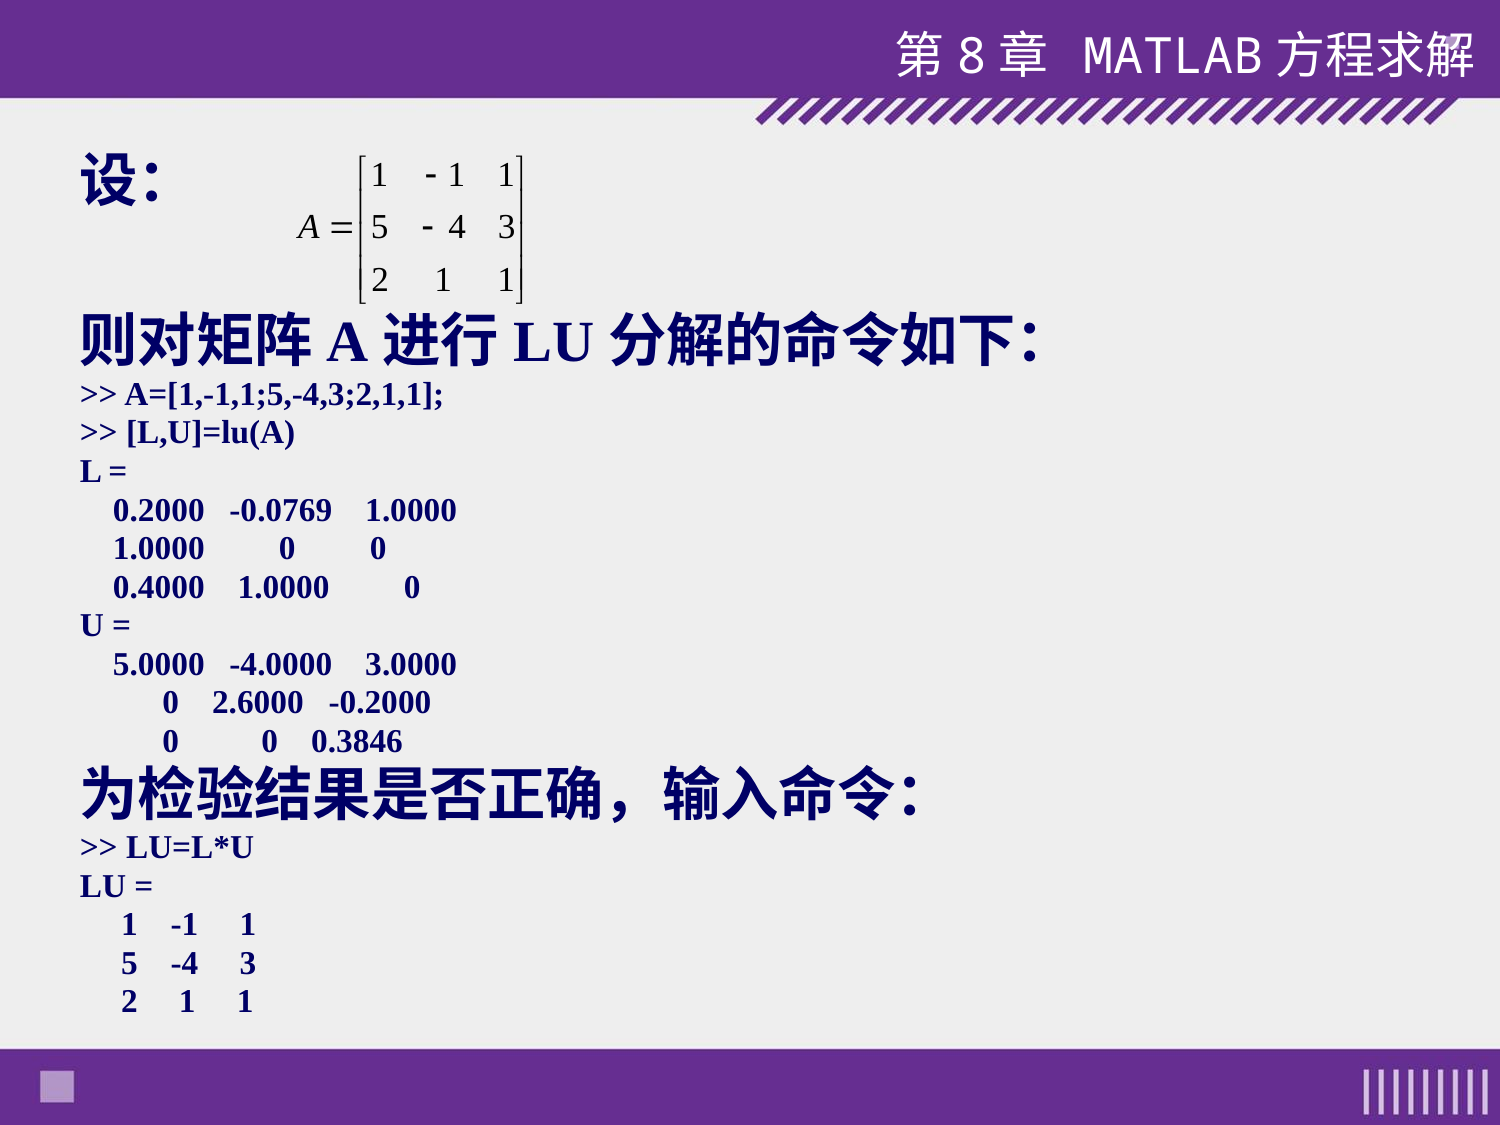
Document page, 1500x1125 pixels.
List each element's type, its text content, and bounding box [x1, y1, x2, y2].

list 设： 则对矩阵A进行LU分解的命令如下： >> A=[1,-1,1;5,-4,3;2,1,1]; >> [L,U]=lu(A) L = 0.2000 -0.0769 1.0000 1.0000 0 0 0.4000 1.0000 0 U = 5.0000 -4.0000 3.0000 0 2.6000 -0.2000 0 0 0.3846 为检验结果是否正确，输入命令： >> LU=L*U LU = 1 -1 1 5 -4 3 2 1 1 [64, 148, 1471, 1047]
picture [0, 1, 1500, 1125]
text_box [288, 148, 538, 313]
text_box 第8章 MATLAB方程求解 [879, 16, 1500, 92]
